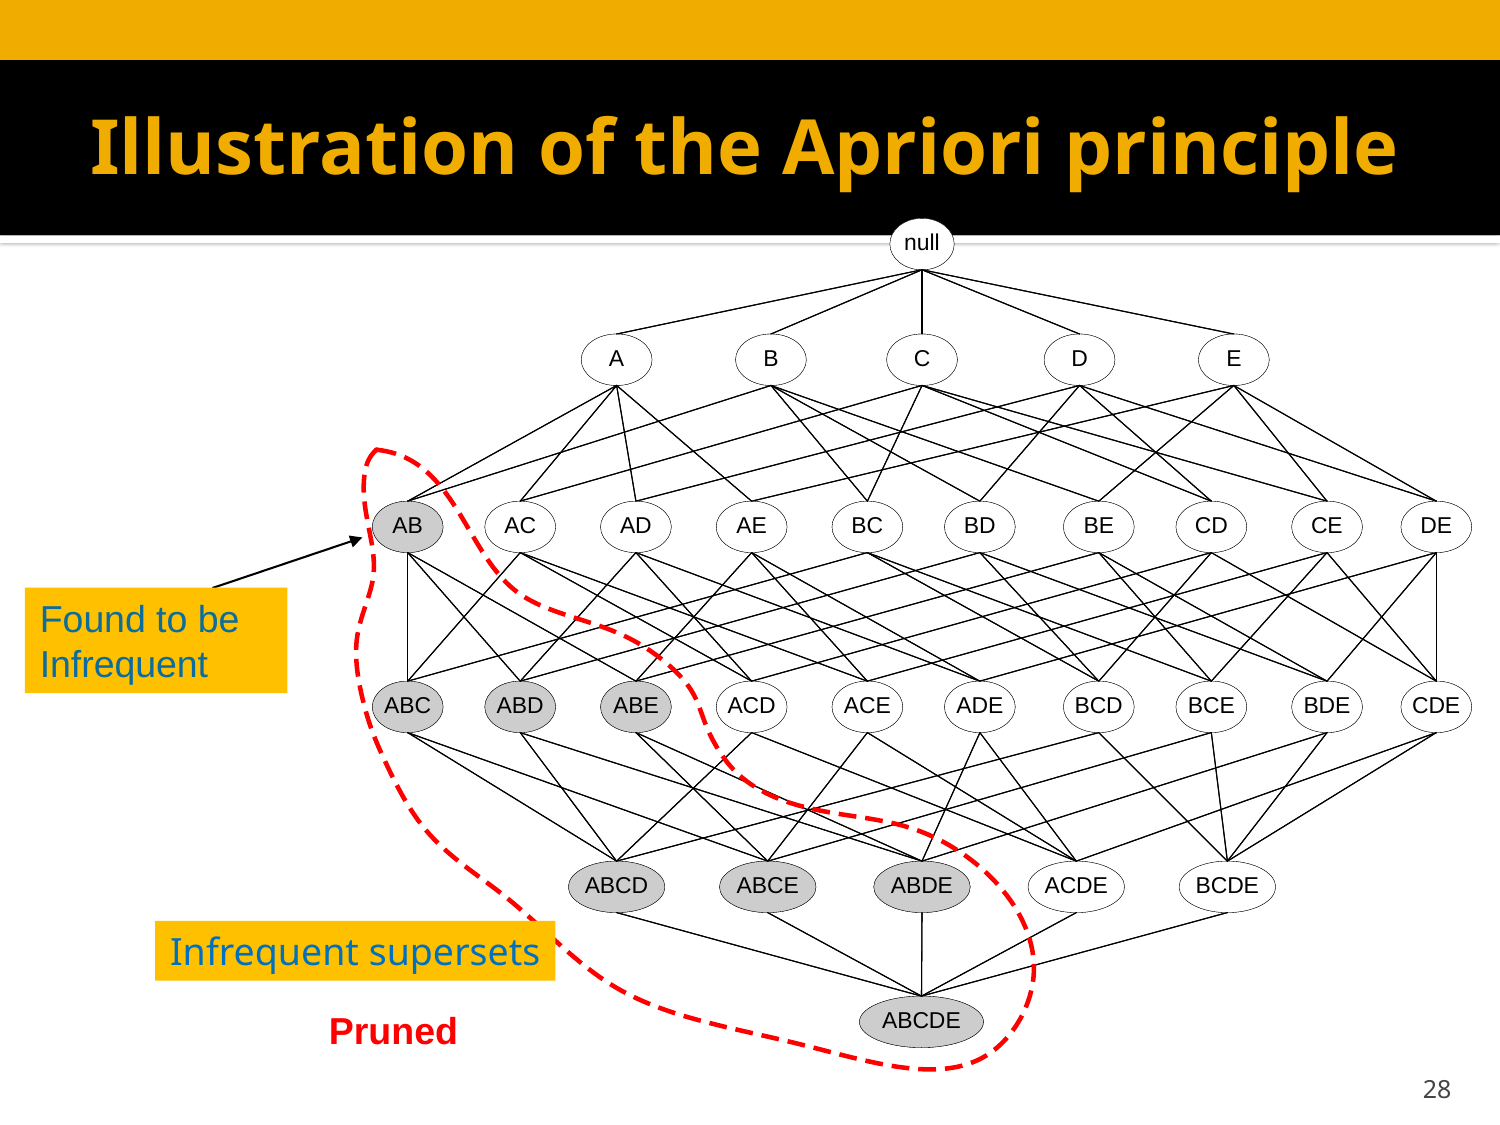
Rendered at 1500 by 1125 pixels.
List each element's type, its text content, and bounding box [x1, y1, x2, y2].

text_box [24, 216, 312, 1075]
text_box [314, 216, 1474, 1076]
slide_number 28 [1345, 1086, 1467, 1108]
title Illustration of the Apriori principle [75, 62, 1425, 215]
